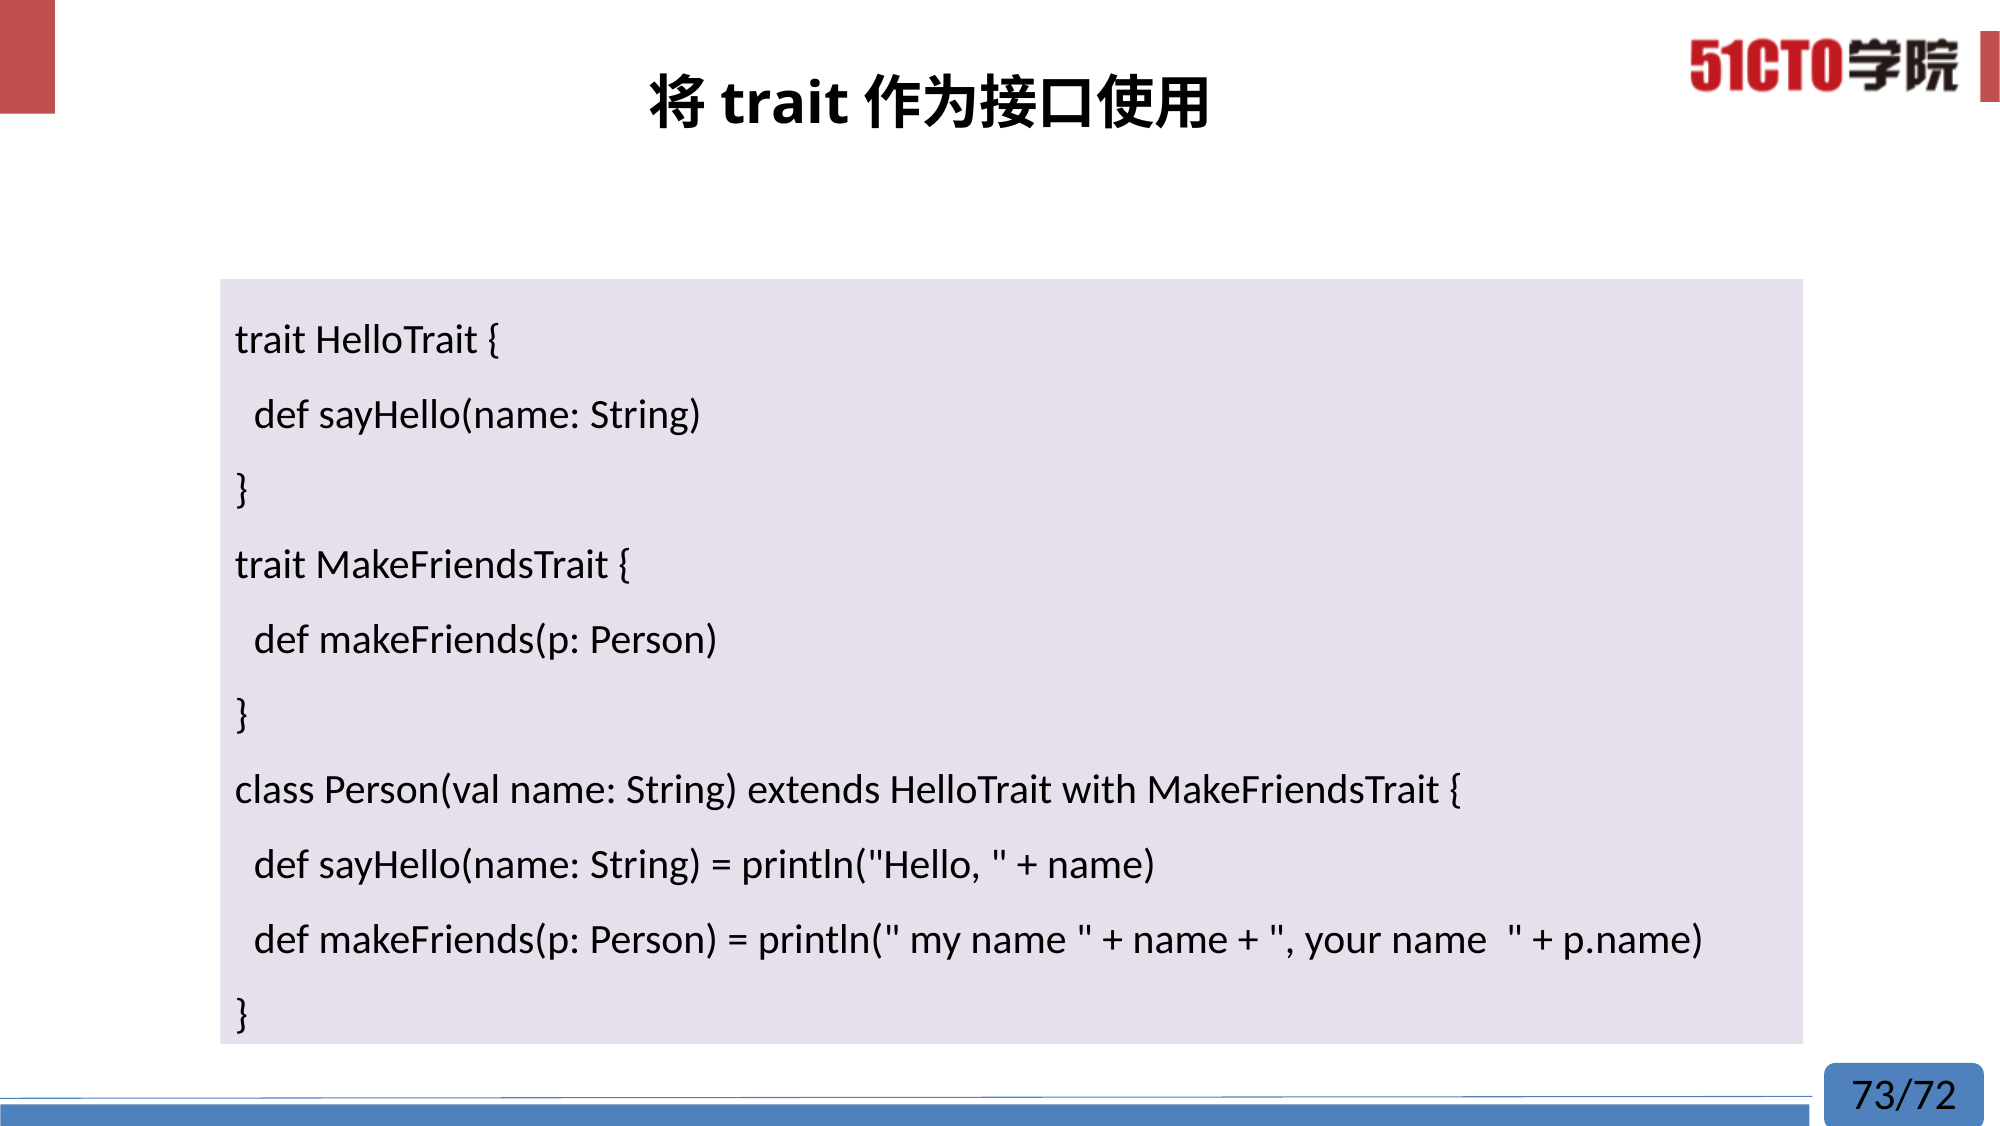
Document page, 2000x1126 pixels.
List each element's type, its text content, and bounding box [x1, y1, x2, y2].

text_box trait HelloTrait { def sayHello(name: String) } trait MakeFriendsTrait { def makeFriends(p: Person) } class Person(val name: String) extends HelloTrait with MakeFriendsTrait { def sayHello(name: String) = println("Hello, " + name) def makeFriends(p: Person) = println(" my name " + name + ", your name " + p.name) } [220, 279, 1804, 1044]
picture [1685, 31, 1964, 99]
title 将trait作为接口使用 [255, 42, 1606, 167]
